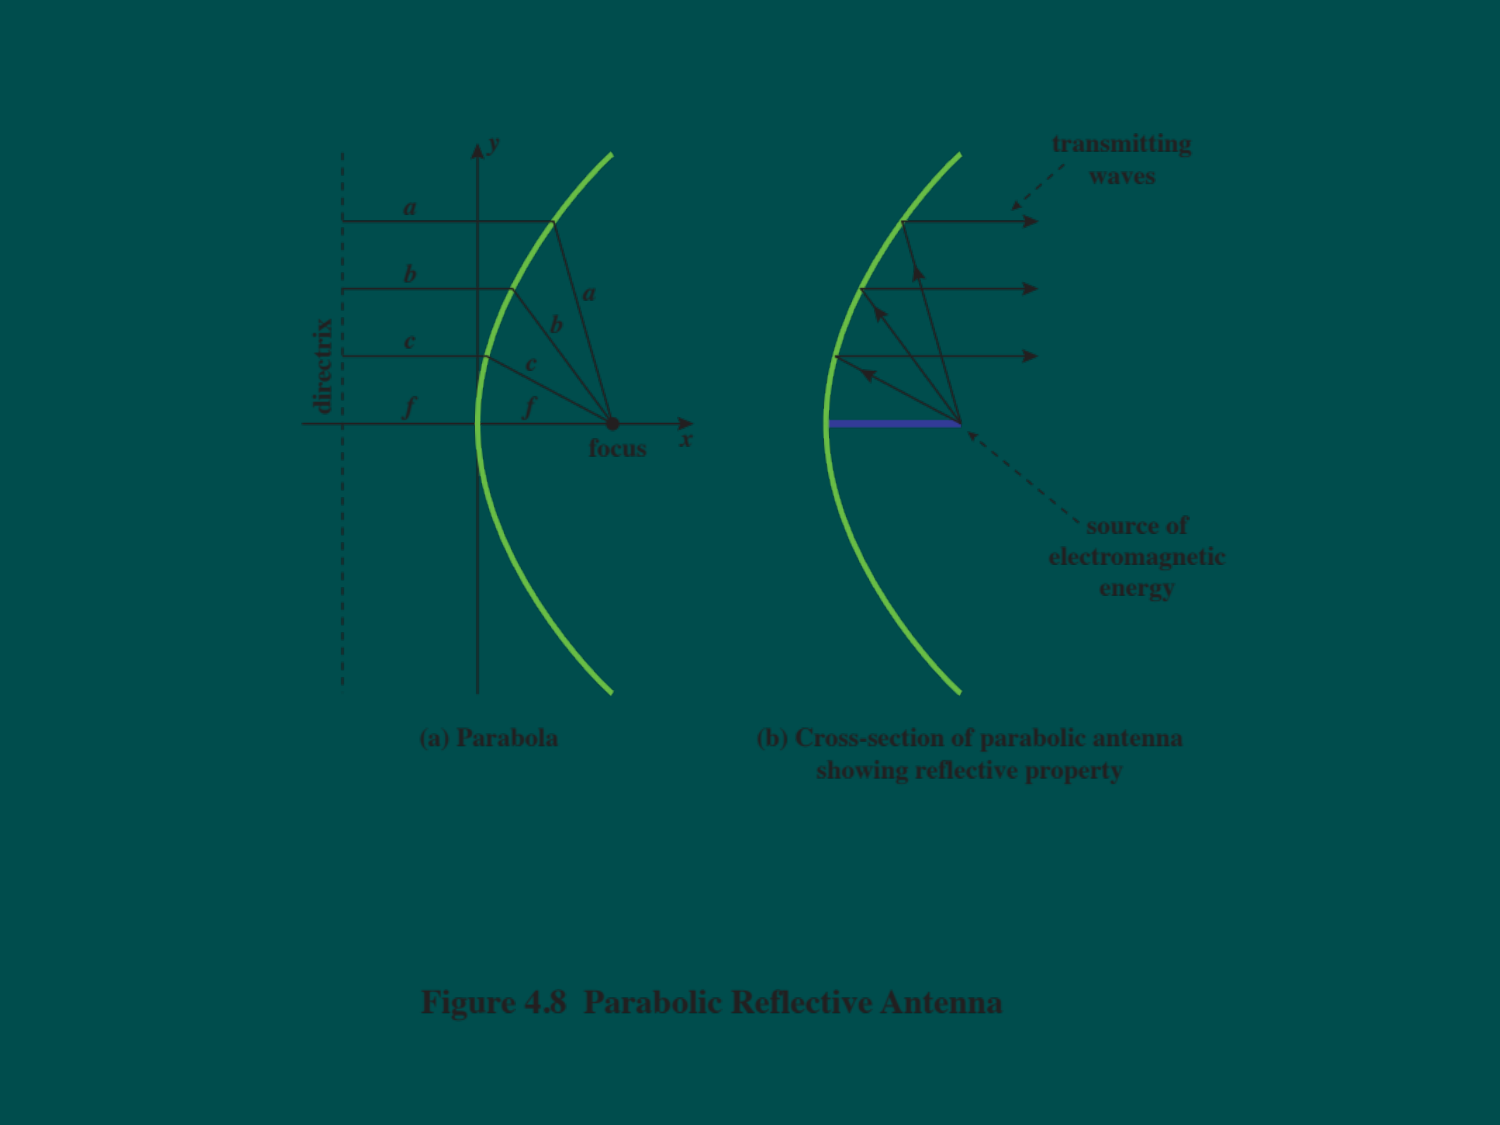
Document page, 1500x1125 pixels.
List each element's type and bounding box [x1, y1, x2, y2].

picture [224, 62, 1276, 1086]
